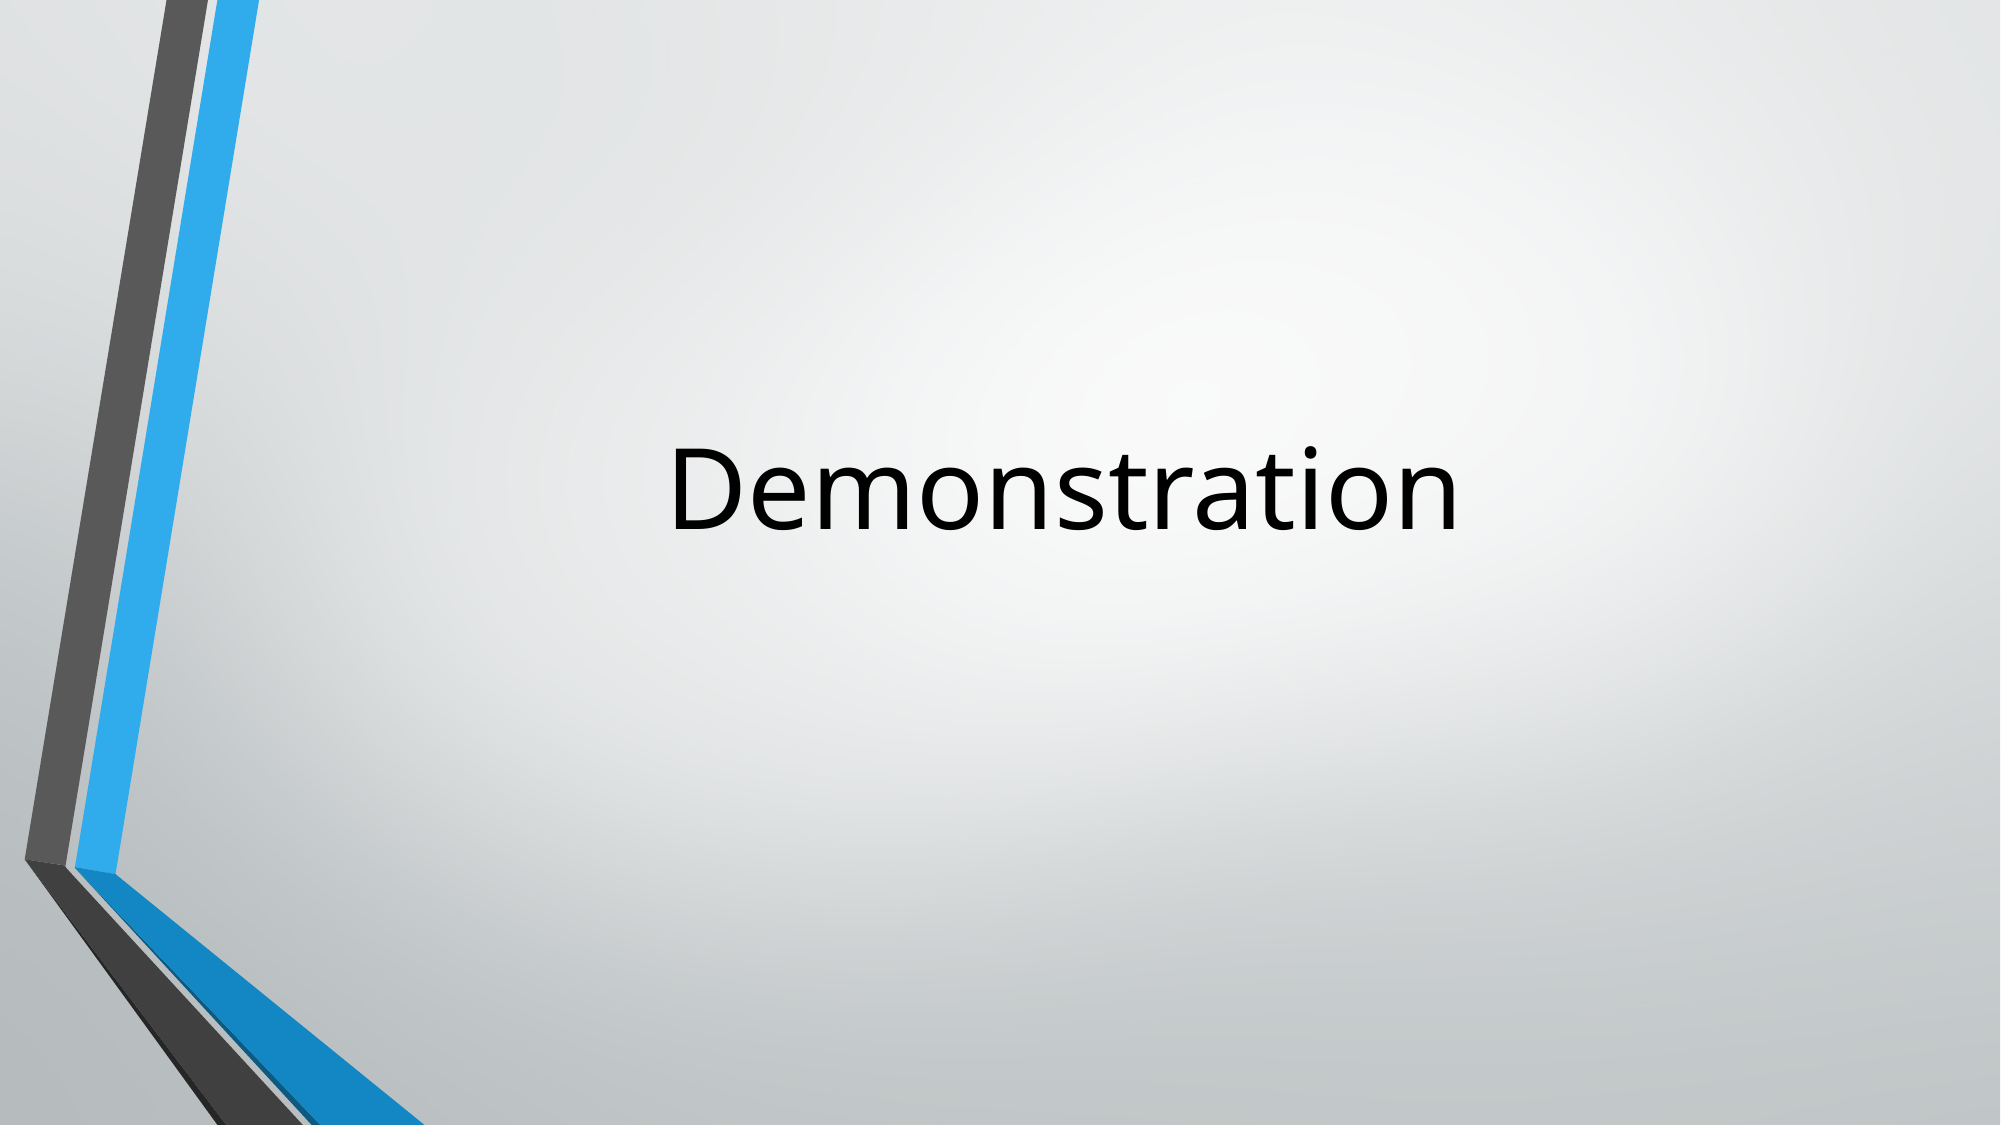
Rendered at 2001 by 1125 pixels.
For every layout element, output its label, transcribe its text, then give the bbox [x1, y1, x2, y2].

title Demonstration [296, 384, 1833, 586]
